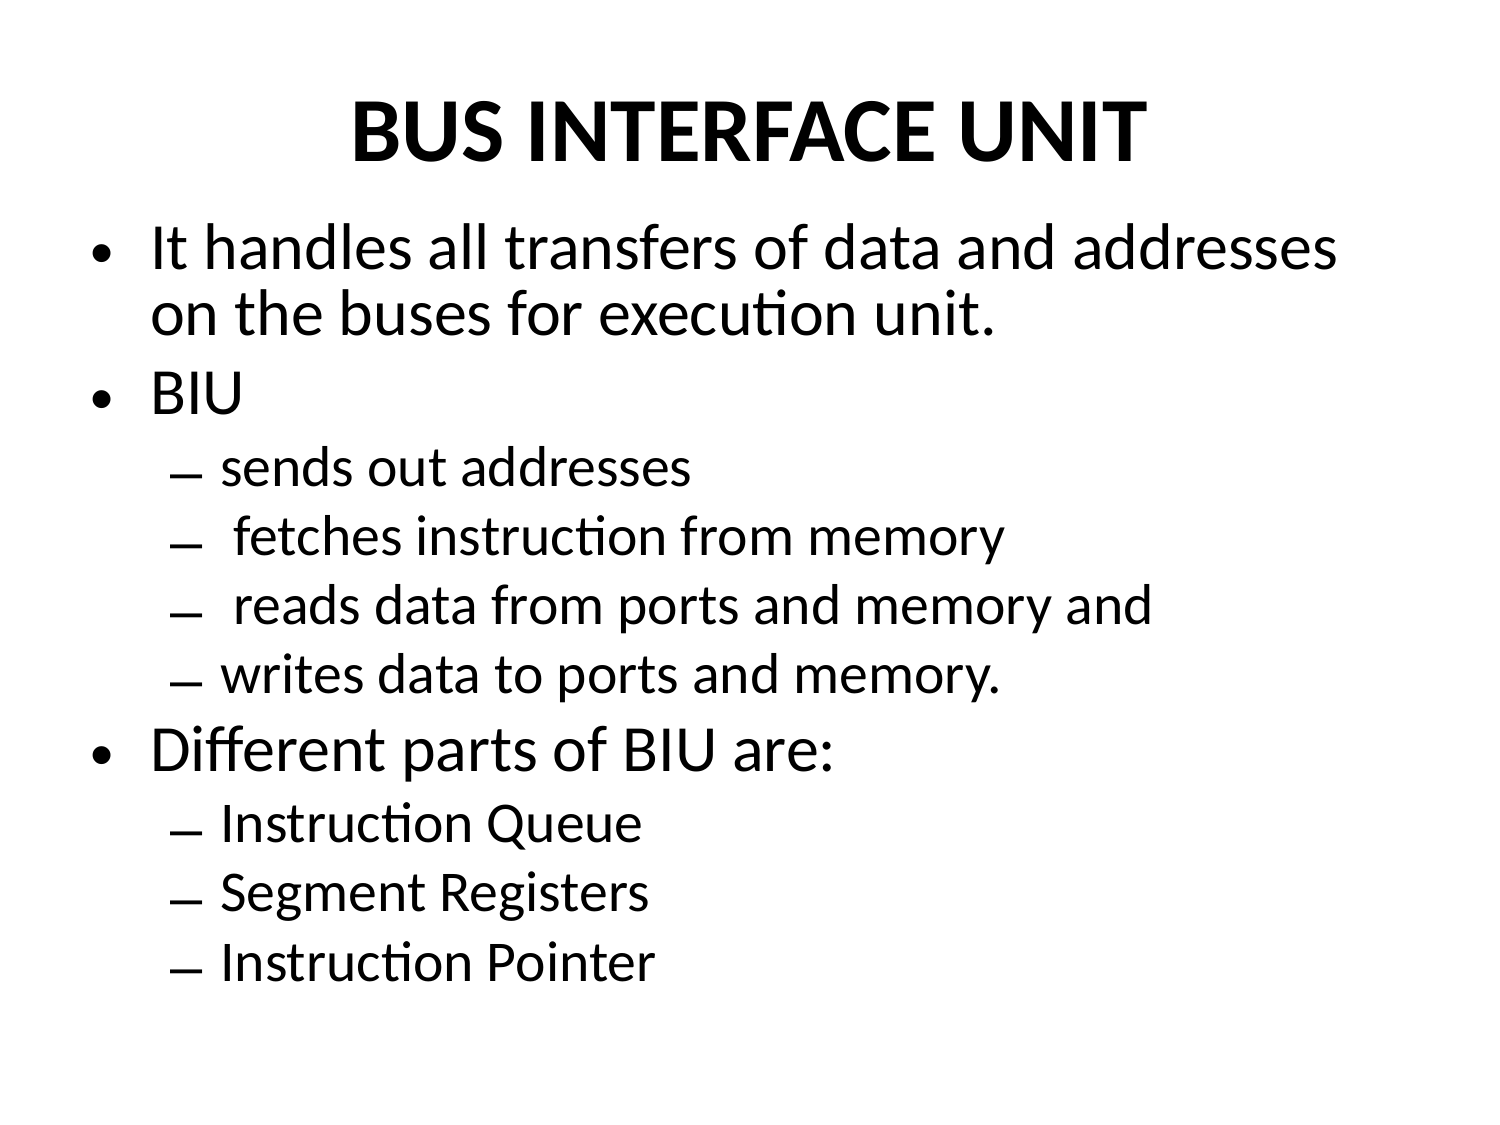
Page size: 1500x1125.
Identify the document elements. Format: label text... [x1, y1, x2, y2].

list It handles all transfers of data and addresses on the buses for execution unit. BIU sends out addresses fetches instruction from memory reads data from ports and memory and writes data to ports and memory. Different parts of BIU are: Instruction Queue Segment Registers Instruction Pointer [75, 212, 1425, 1005]
title BUS INTERFACE UNIT [75, 45, 1425, 212]
